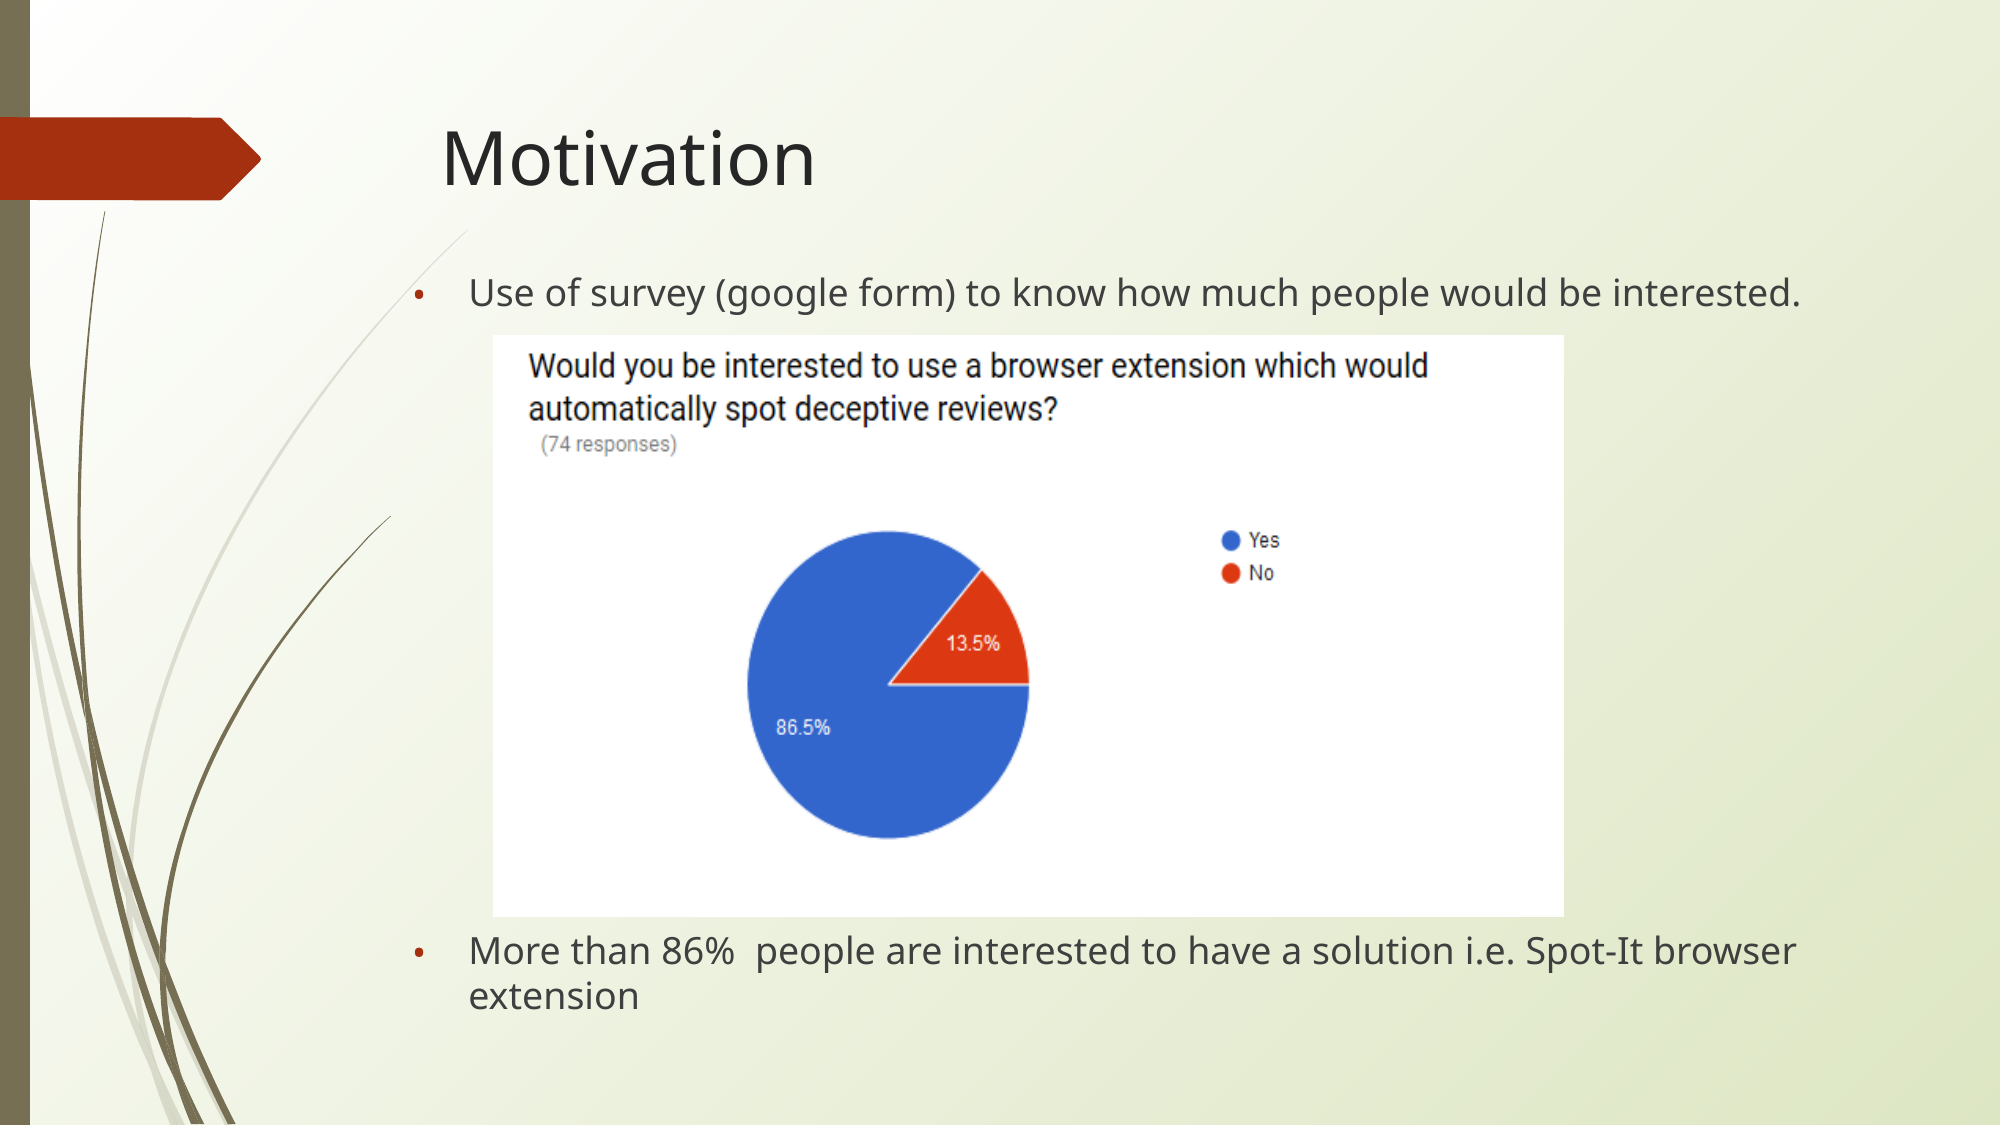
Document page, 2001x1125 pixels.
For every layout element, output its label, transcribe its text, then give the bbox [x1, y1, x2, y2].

title Motivation [425, 102, 1888, 261]
list Use of survey (google form) to know how much people would be interested. More than 86% people are interested to have a solution i.e. Spot-It browser extension [397, 261, 1973, 1037]
picture [493, 335, 1564, 918]
